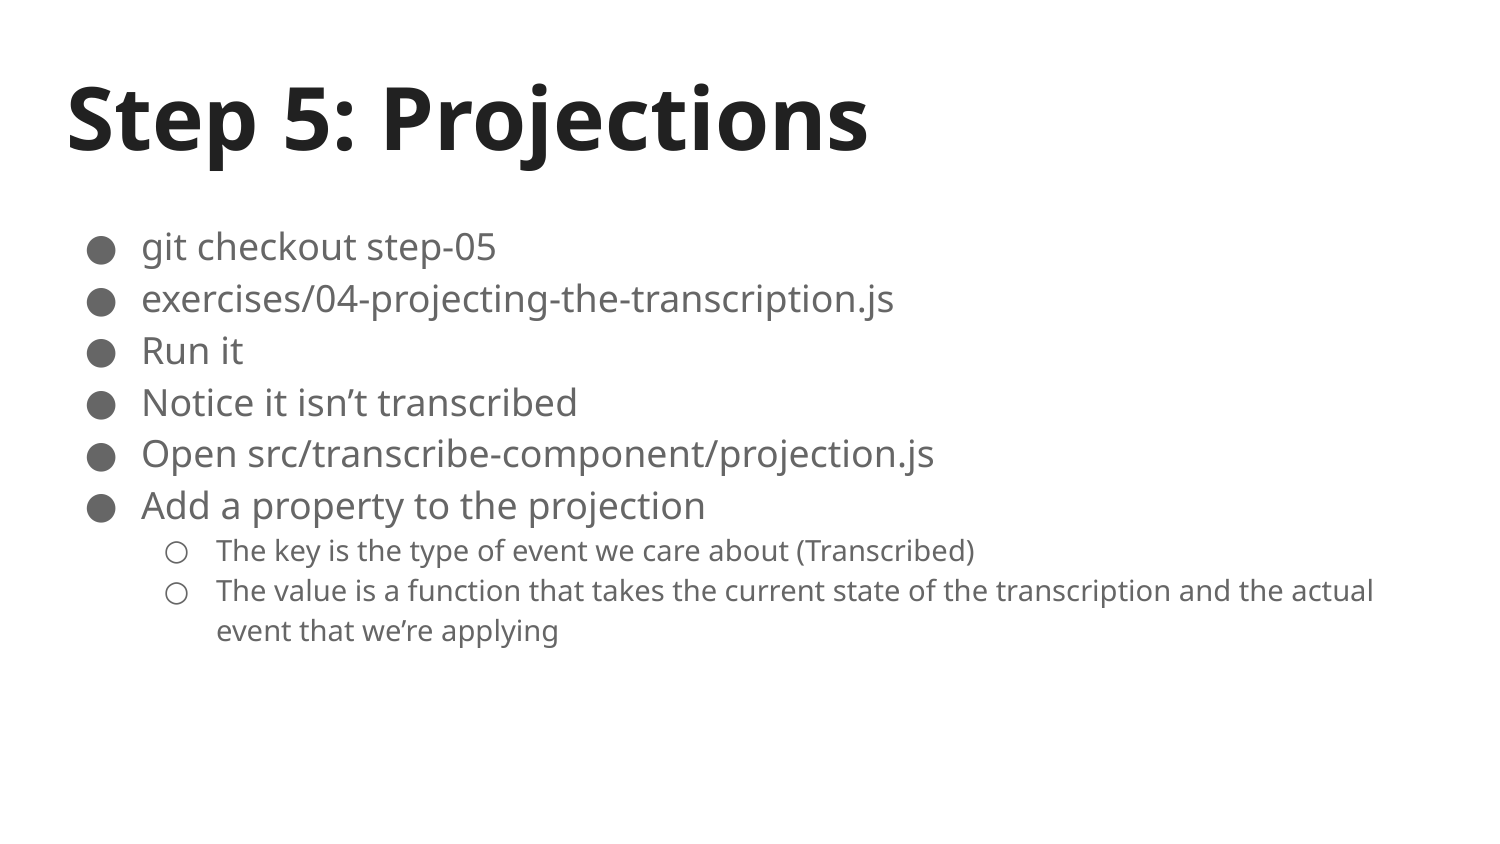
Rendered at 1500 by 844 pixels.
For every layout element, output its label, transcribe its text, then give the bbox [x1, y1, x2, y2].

title Step 5: Projections [51, 48, 1449, 180]
list git checkout step-05 exercises/04-projecting-the-transcription.js Run it Notice it isn’t transcribed Open src/transcribe-component/projection.js Add a property to the projection The key is the type of event we care about (Transcribed) The value is a function that takes the current state of the transcription and the actual event that we’re applying [51, 201, 1449, 750]
